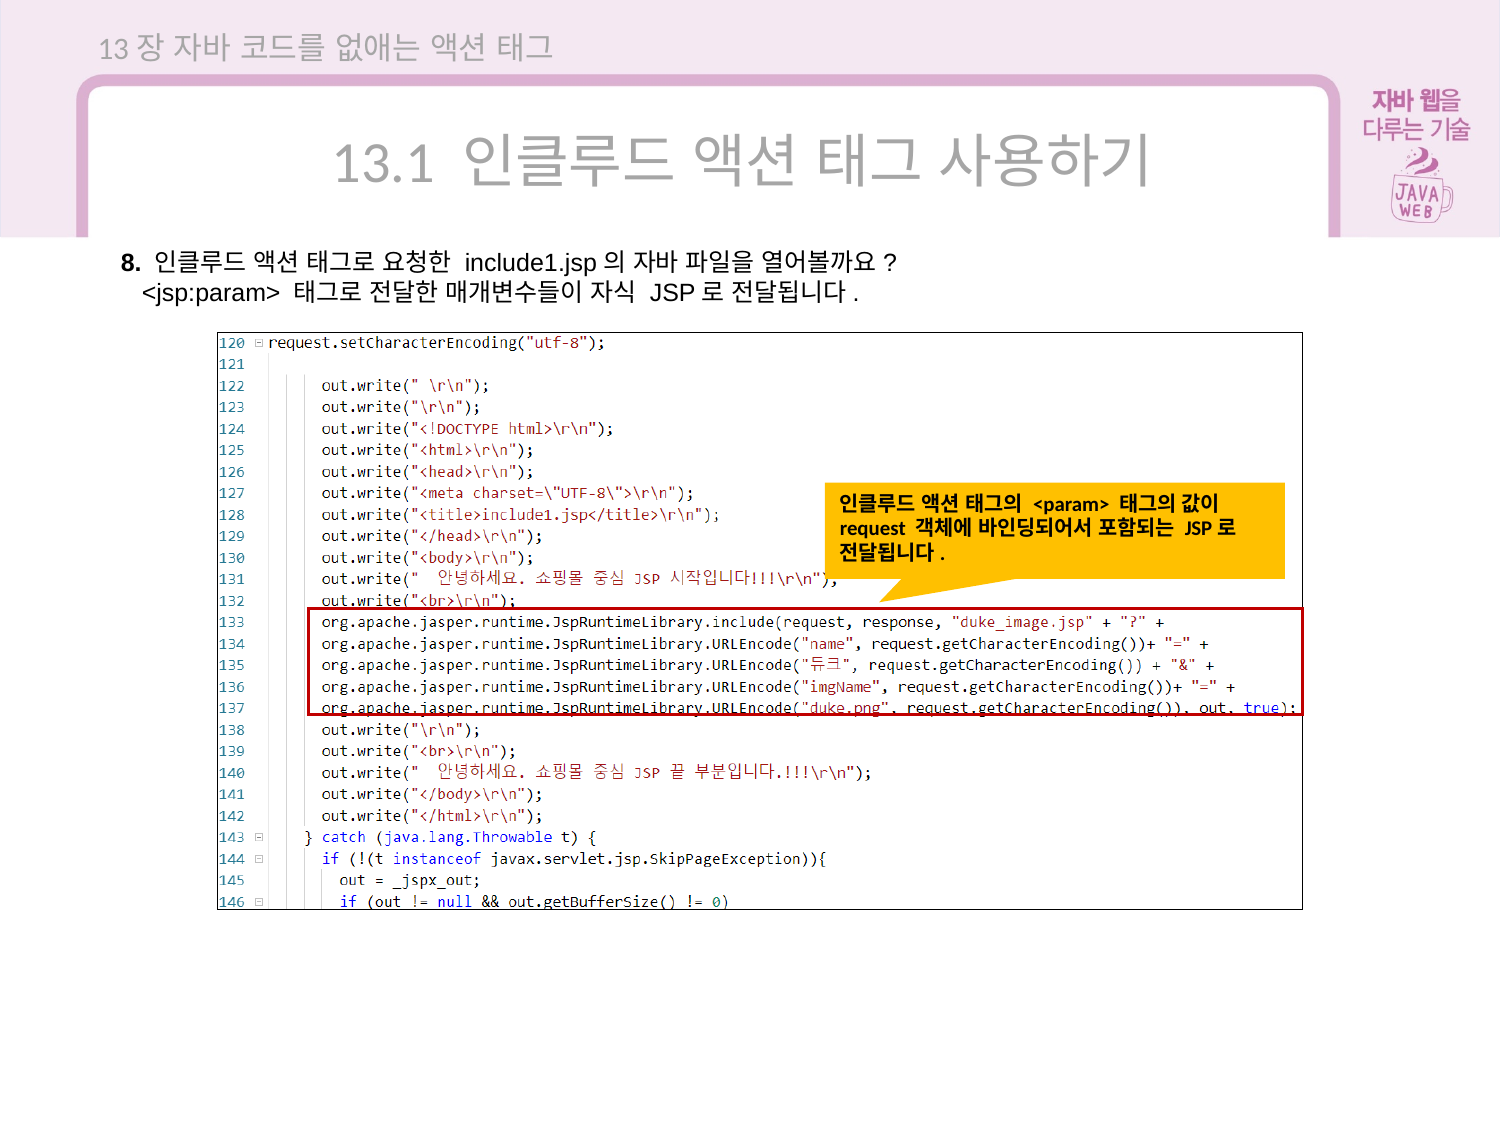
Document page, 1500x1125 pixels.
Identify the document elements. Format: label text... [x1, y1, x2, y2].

text_box 8. 인클루드 액션 태그로 요청한 include1.jsp의 자바 파일을 열어볼까요? <jsp:param> 태그로 전달한 매개변수들이 자식 JSP로 전달됩니다. [106, 239, 1370, 315]
text_box 13장 자바 코드를 없애는 액션 태그 [82, 0, 1133, 74]
picture [0, 0, 1500, 1125]
text_box 13.1 인클루드 액션 태그 사용하기 [217, 117, 1268, 202]
